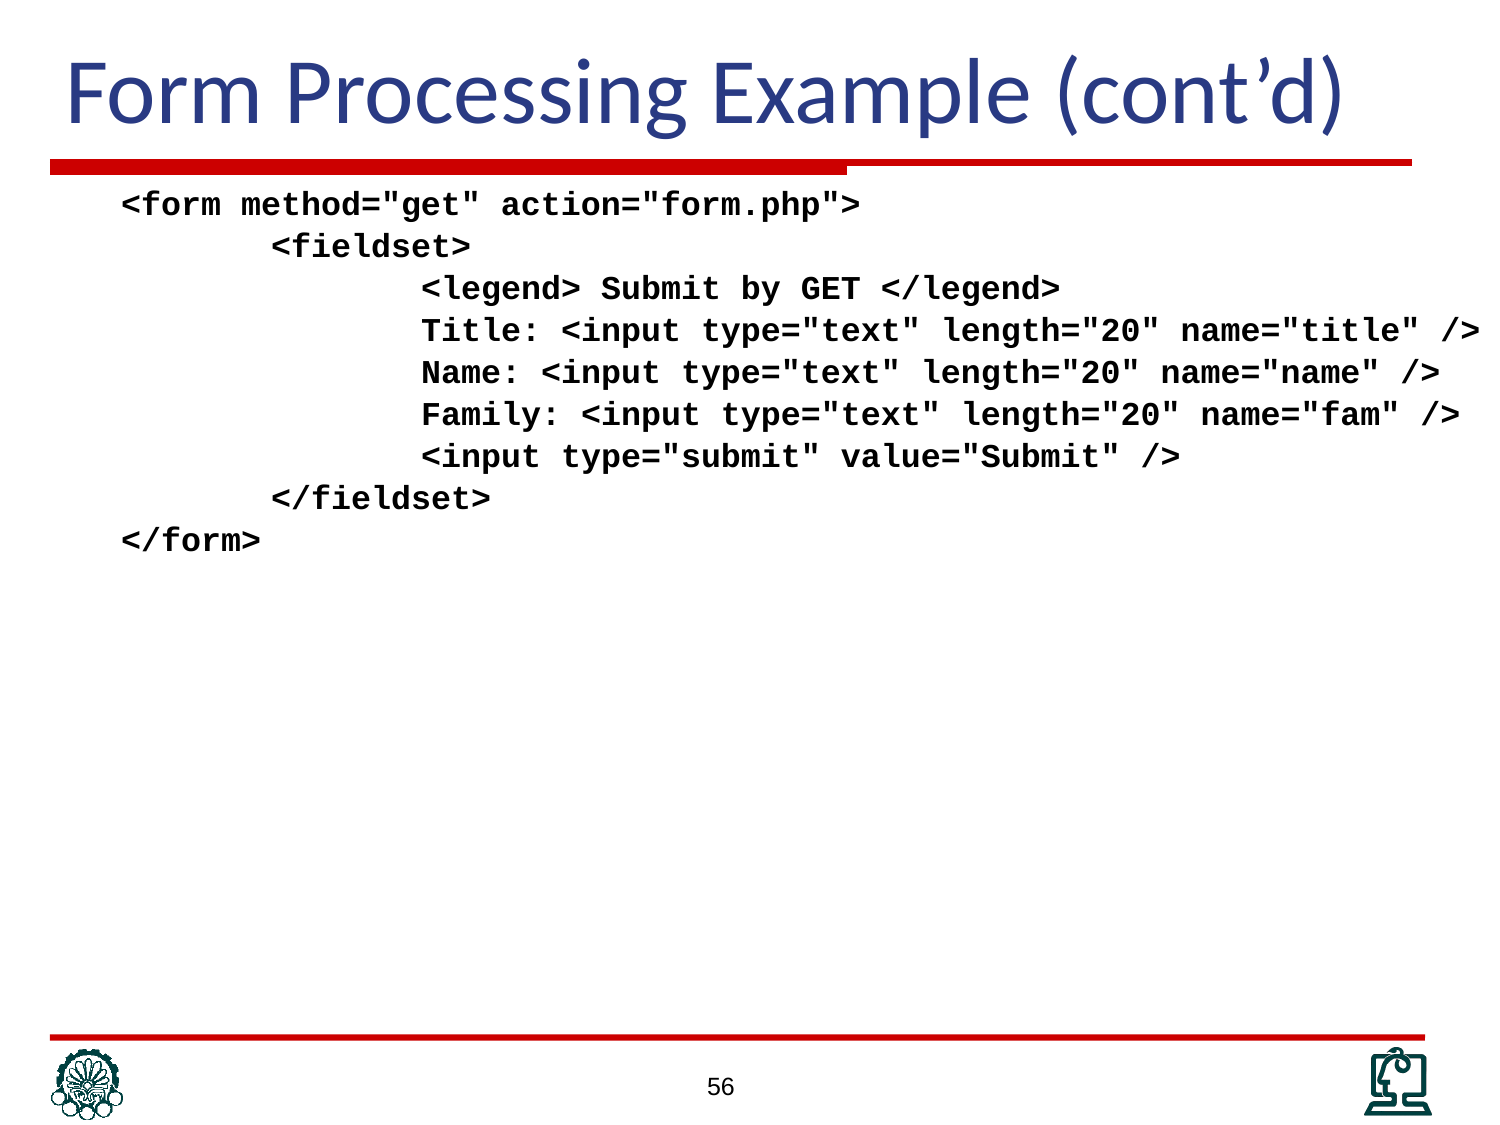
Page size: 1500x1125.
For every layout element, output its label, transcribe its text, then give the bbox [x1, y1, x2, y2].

list <form method="get" action="form.php"> <fieldset> <legend> Submit by GET </legend> Title: <input type="text" length="20" name="title" /> Name: <input type="text" length="20" name="name" /> Family: <input type="text" length="20" name="fam" /> <input type="submit" value="Submit" /> </fieldset> </form> [49, 174, 1500, 1026]
picture [1362, 1045, 1438, 1119]
slide_number 56 [649, 1062, 751, 1103]
picture [50, 1047, 125, 1122]
title Form Processing Example (cont’d) [49, 24, 1438, 151]
